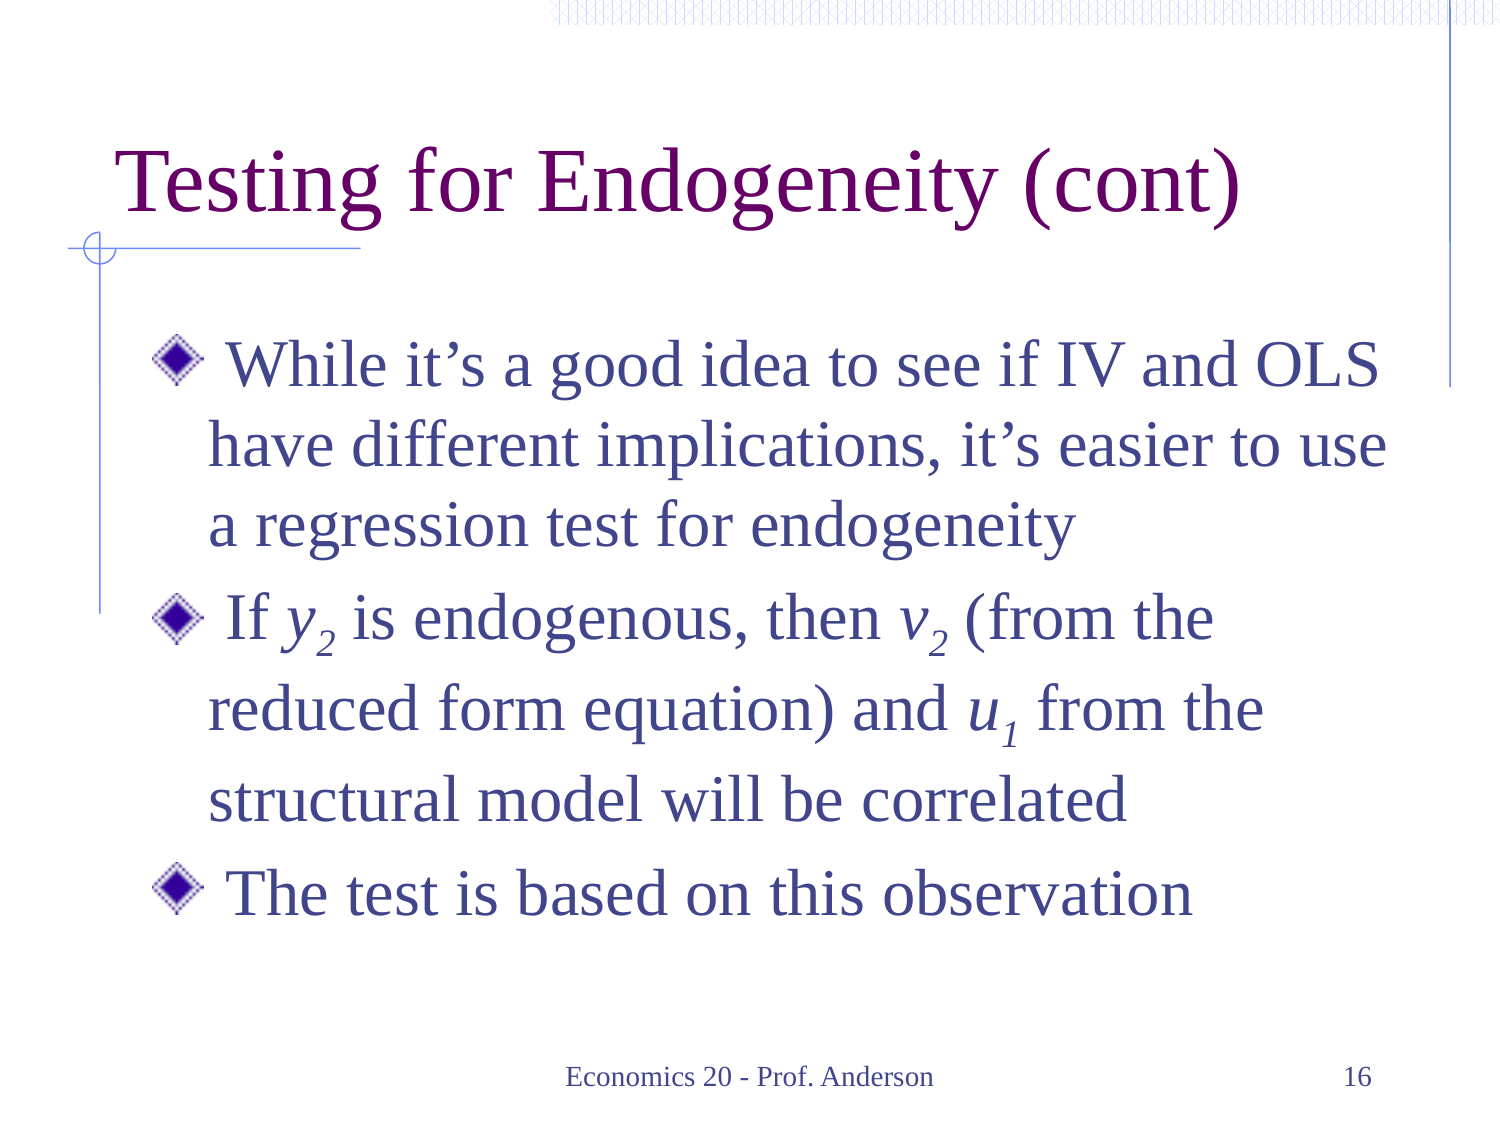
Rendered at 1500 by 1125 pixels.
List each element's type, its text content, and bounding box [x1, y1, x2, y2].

picture [152, 862, 204, 915]
picture [152, 593, 204, 645]
footer Economics 20 - Prof. Anderson [512, 1025, 988, 1100]
picture [152, 334, 204, 386]
slide_number 16 [1074, 1025, 1388, 1100]
title Testing for Endogeneity (cont) [99, 50, 1375, 238]
list While it’s a good idea to see if IV and OLS have different implications, it’s easier to use a regression test for endogeneity If y2 is endogenous, then v2 (from the reduced form equation) and u1 from the structural model will be correlated The test is based on this observation [137, 312, 1413, 988]
